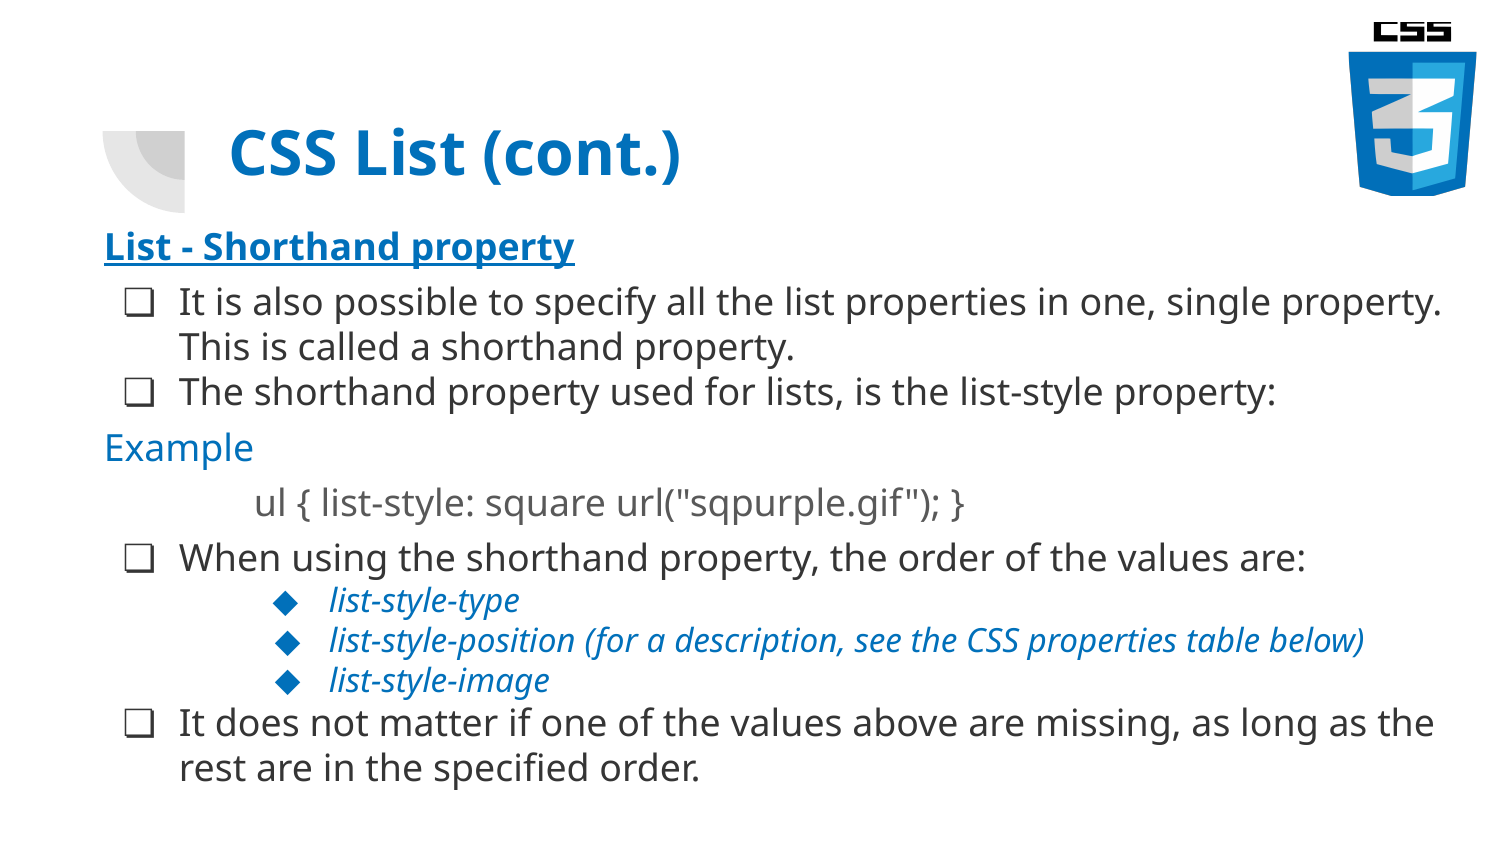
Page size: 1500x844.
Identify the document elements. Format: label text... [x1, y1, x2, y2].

picture [1348, 22, 1477, 196]
title CSS List (cont.) [213, 98, 1500, 208]
title List - Shorthand property It is also possible to specify all the list properties in one, single property. This is called a shorthand property. The shorthand property used for lists, is the list-style property: Example ul { list-style: square url("sqpurple.gif"); } When using the shorthand property, the order of the values are: list-style-type list-style-position (for a description, see the CSS properties table below) list-style-image It does not matter if one of the values above are missing, as long as the rest are in the specified order. [88, 207, 1464, 844]
